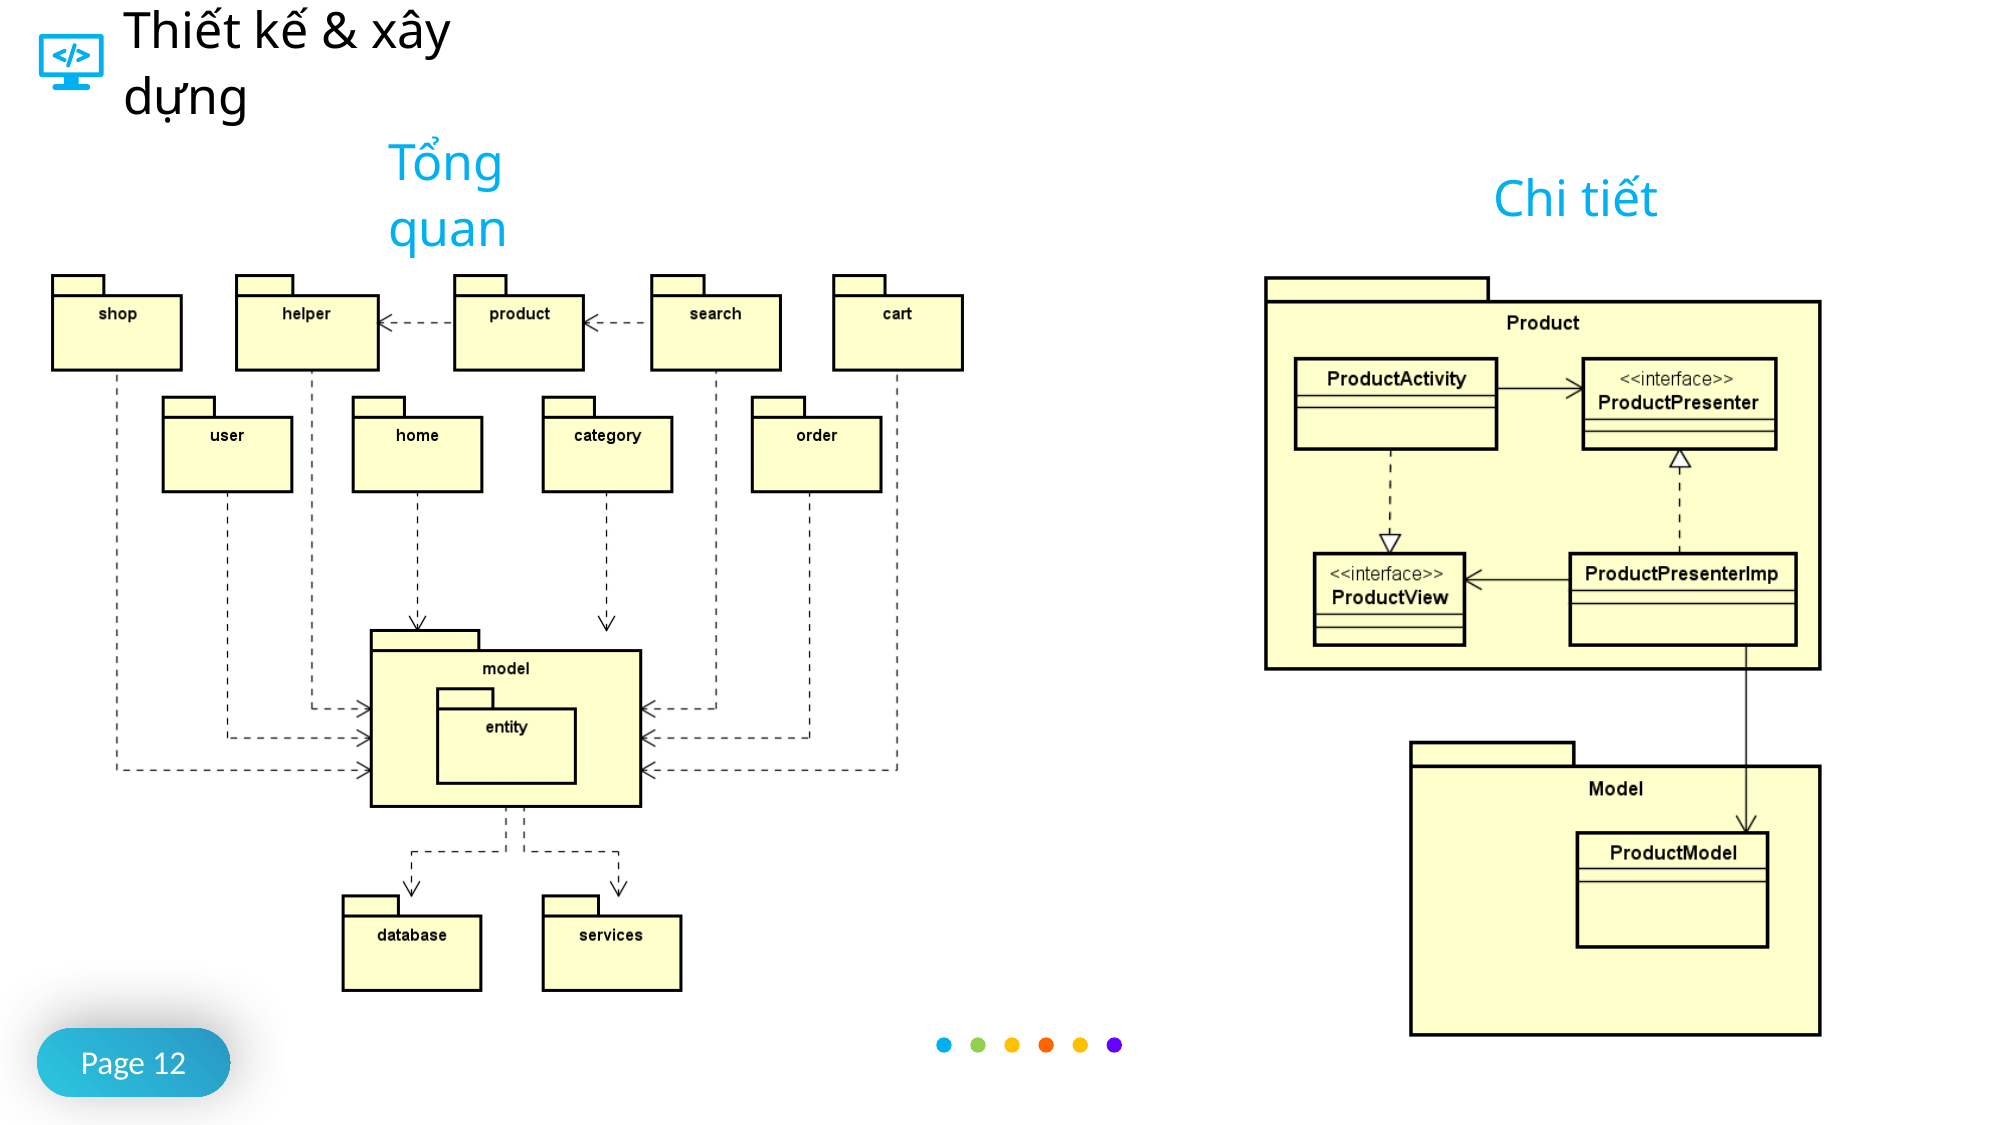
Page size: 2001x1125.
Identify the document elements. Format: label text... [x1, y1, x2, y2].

picture [1250, 262, 1836, 1051]
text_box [936, 1037, 1122, 1053]
text_box Tổng quan [388, 124, 611, 257]
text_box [36, 1028, 231, 1097]
picture [39, 262, 974, 1004]
text_box Chi tiết [1493, 160, 1662, 227]
text_box Thiết kế & xây dựng [123, 0, 547, 125]
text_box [38, 33, 104, 90]
